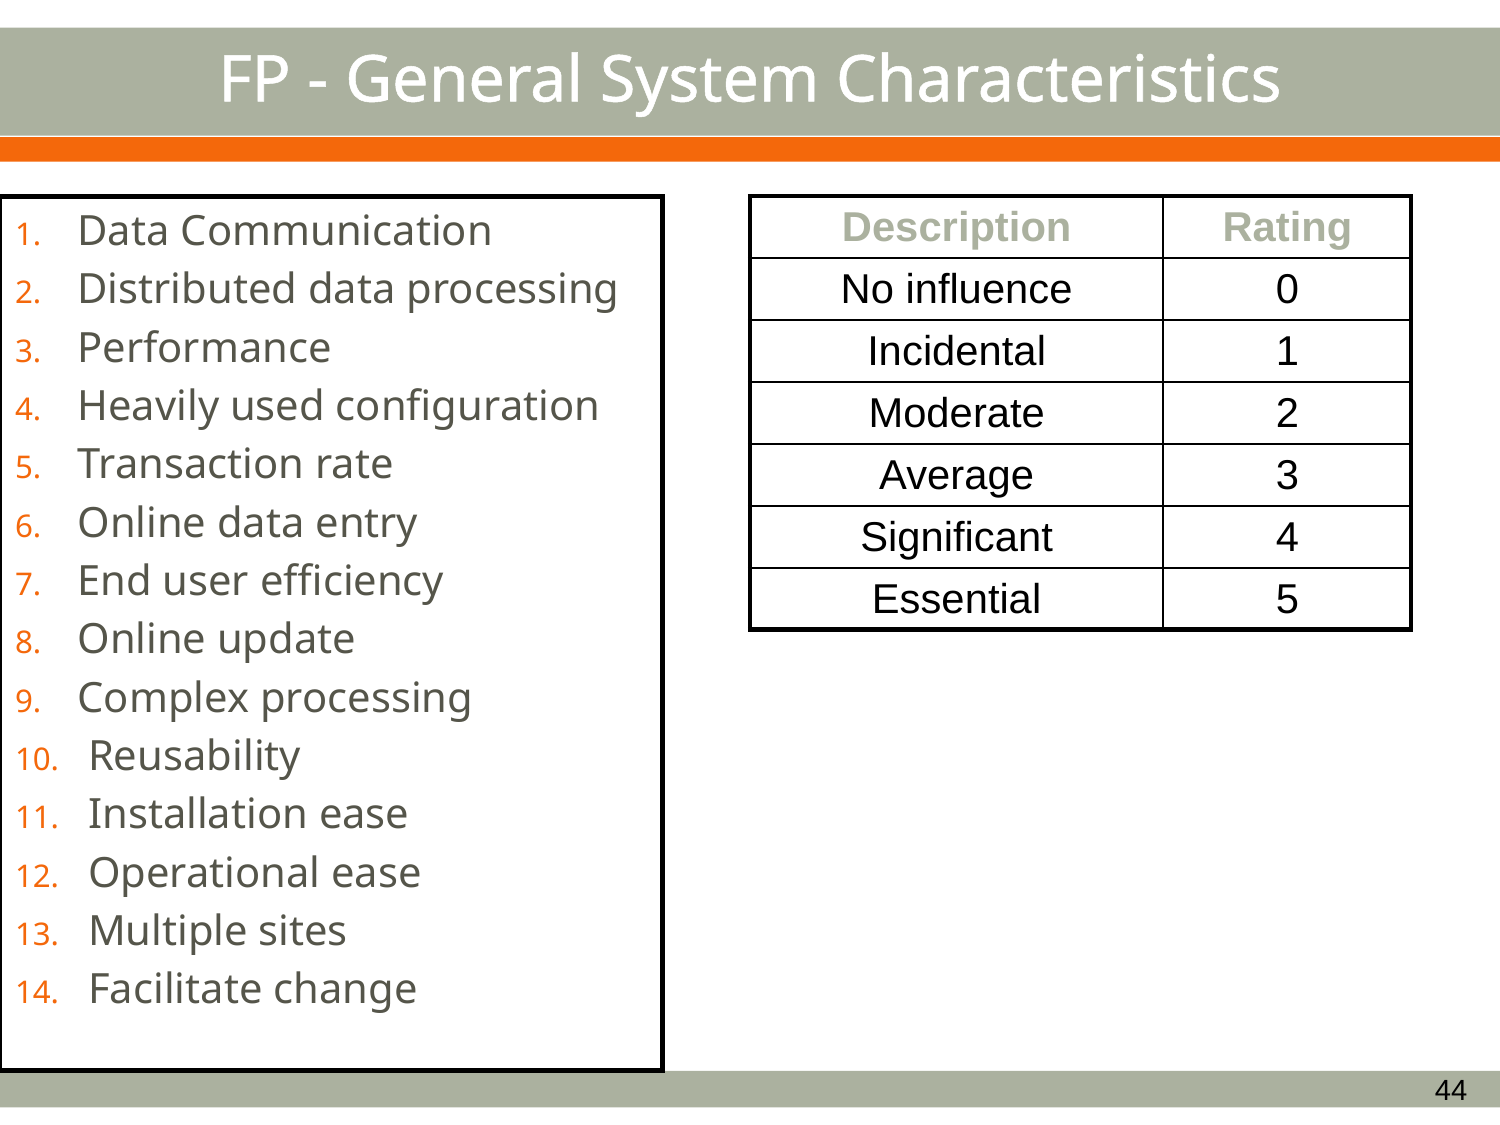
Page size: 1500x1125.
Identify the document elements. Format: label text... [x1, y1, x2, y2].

table_cell 5 [1164, 569, 1409, 627]
table_cell 1 [1164, 321, 1409, 381]
table_cell No influence [752, 259, 1162, 319]
table_cell Essential [752, 569, 1162, 627]
slide_number 44 [1222, 1058, 1483, 1119]
table_cell 2 [1164, 383, 1409, 443]
table_cell Incidental [752, 321, 1162, 381]
table_header Description [752, 198, 1162, 257]
table_cell 4 [1164, 507, 1409, 567]
title FP - General System Characteristics [0, 29, 1500, 123]
table_cell 3 [1164, 445, 1409, 505]
table_header Rating [1164, 198, 1409, 257]
table_cell Average [752, 445, 1162, 505]
table_cell Moderate [752, 383, 1162, 443]
list Data Communication Distributed data processing Performance Heavily used configuration Transaction rate Online data entry End user efficiency Online update Complex processing Reusability Installation ease Operational ease Multiple sites Facilitate change [0, 196, 663, 1071]
table_cell Significant [752, 507, 1162, 567]
table_cell 0 [1164, 259, 1409, 319]
